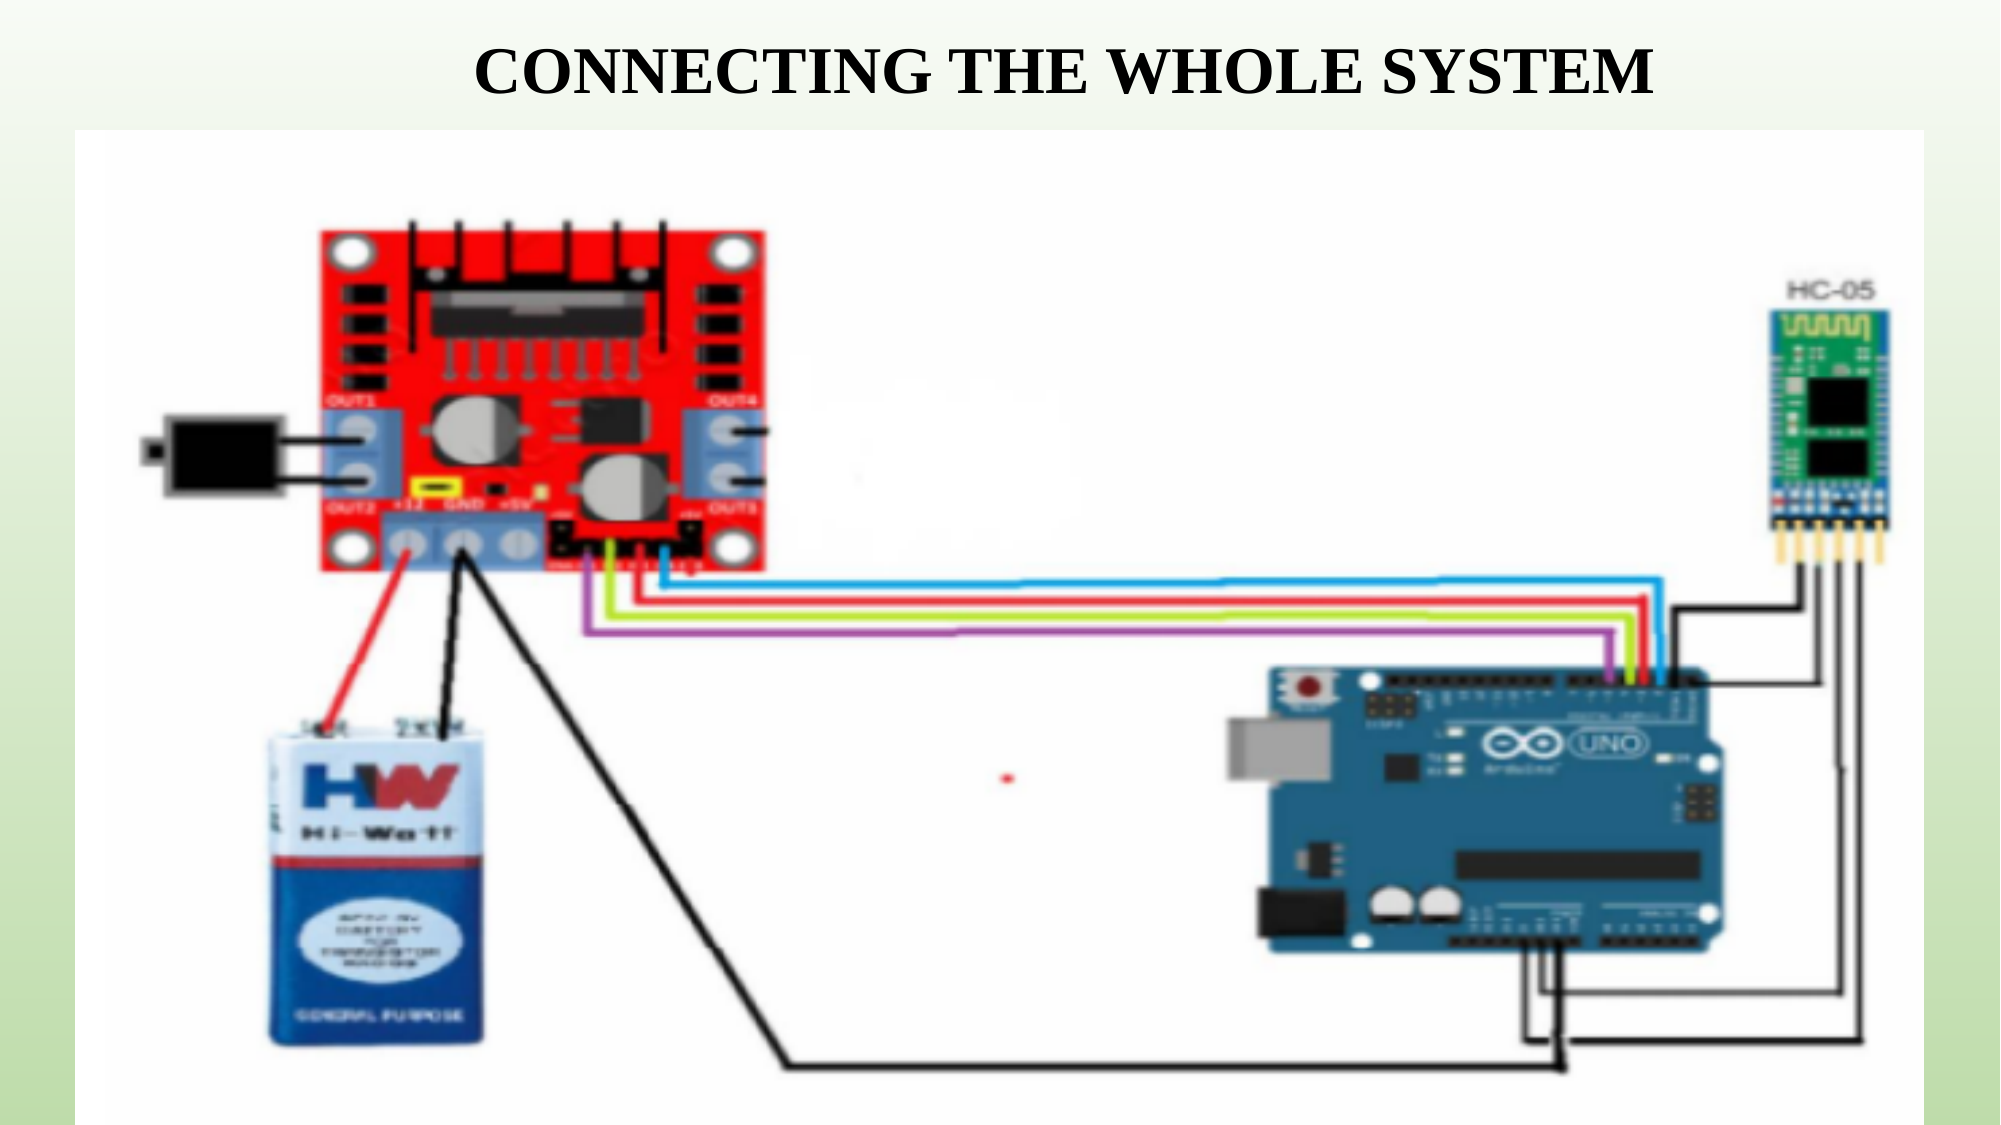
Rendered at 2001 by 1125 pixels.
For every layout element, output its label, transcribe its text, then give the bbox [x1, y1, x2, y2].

picture [74, 130, 1924, 1125]
text_box CONNECTING THE WHOLE SYSTEM [171, 19, 1959, 115]
